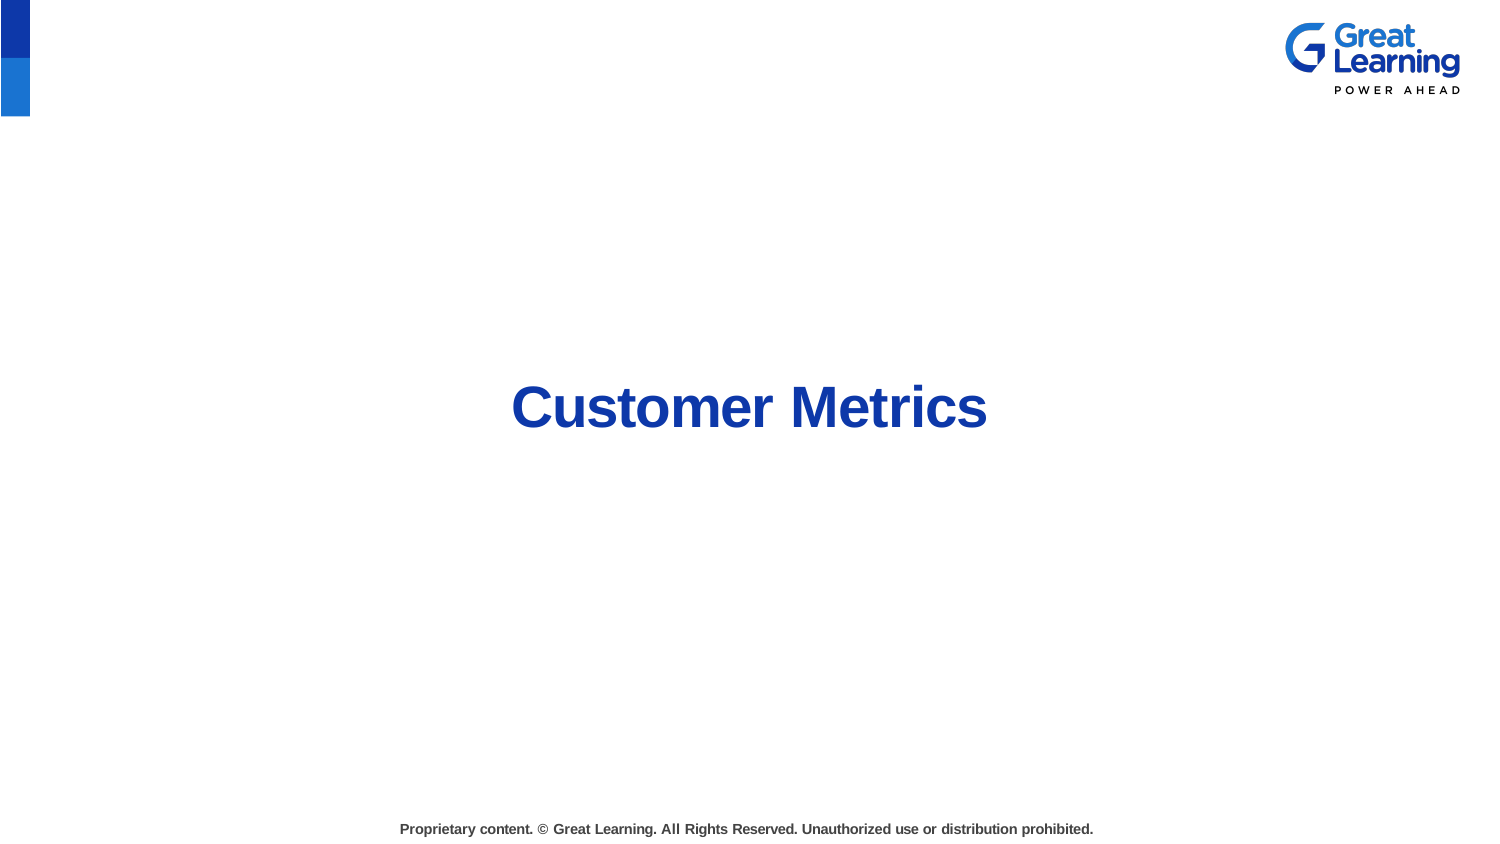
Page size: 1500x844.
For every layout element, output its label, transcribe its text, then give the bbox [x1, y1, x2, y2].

footer Proprietary content. © Great Learning. All Rights Reserved. Unauthorized use or distribution prohibited. [397, 817, 1105, 844]
title Customer Metrics [509, 367, 991, 511]
picture [1258, 11, 1487, 106]
